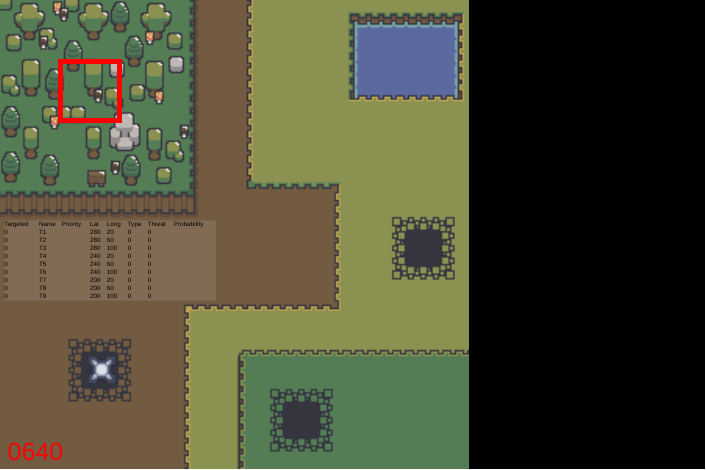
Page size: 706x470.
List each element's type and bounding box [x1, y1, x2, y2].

picture [0, 0, 469, 469]
